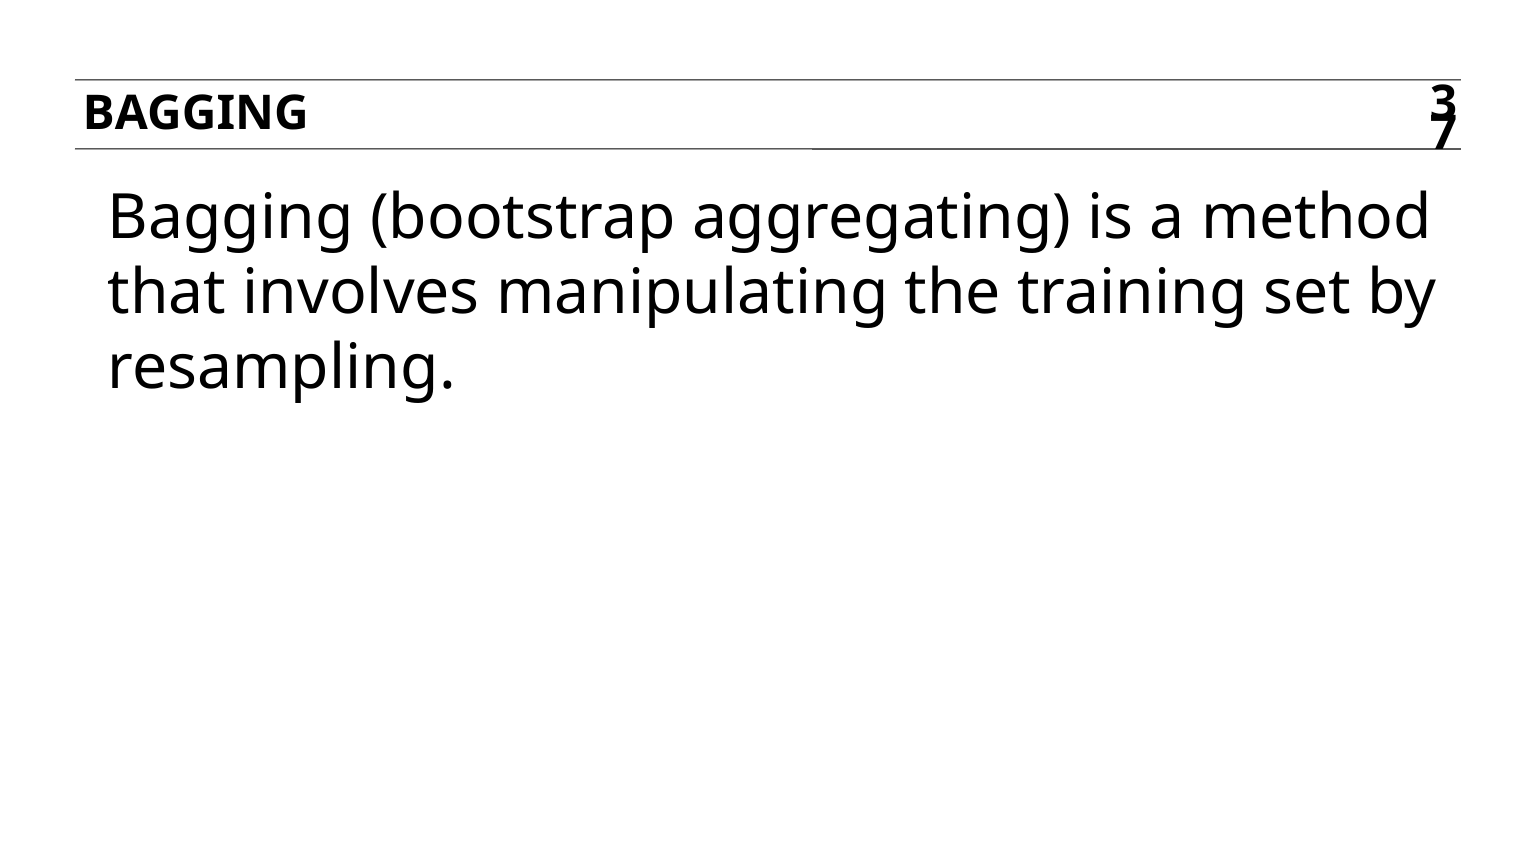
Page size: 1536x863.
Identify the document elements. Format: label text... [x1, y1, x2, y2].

text_box Bagging (bootstrap aggregating) is a method that involves manipulating the training set by resampling. [92, 168, 1468, 409]
slide_number 37 [1419, 86, 1461, 138]
list bagging [67, 81, 1118, 132]
